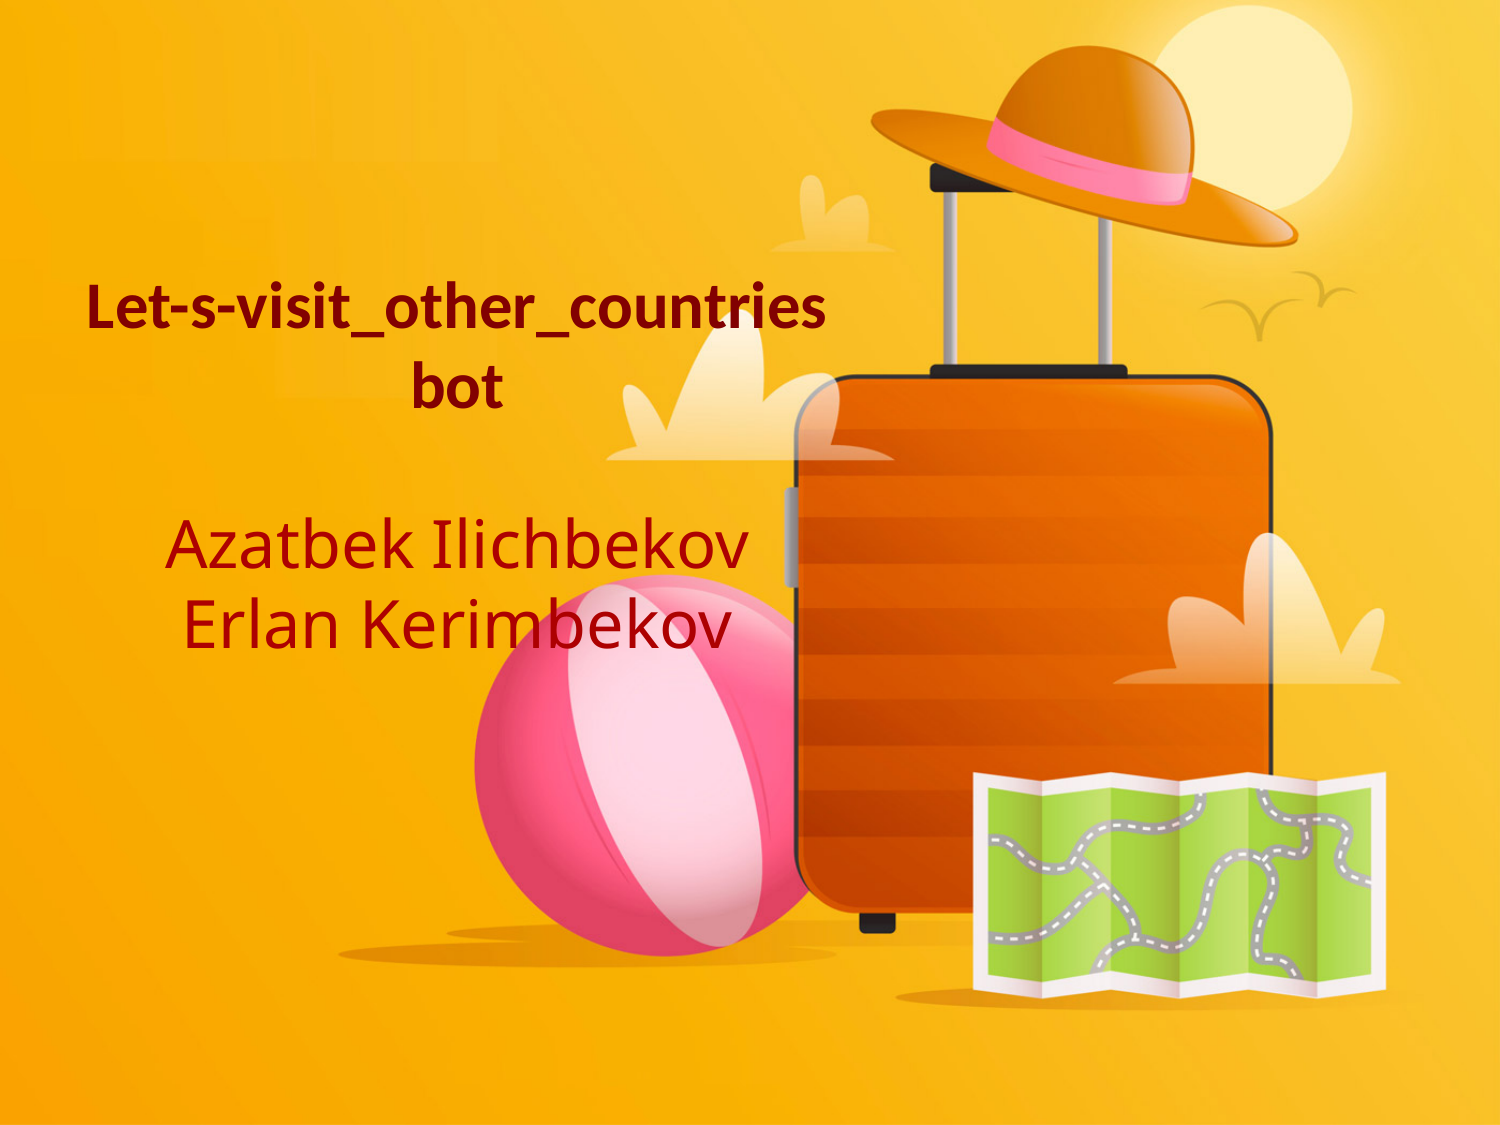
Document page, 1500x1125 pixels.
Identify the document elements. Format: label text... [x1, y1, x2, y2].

title Let-s-visit_other_countries bot Azatbek Ilichbekov Erlan Kerimbekov [0, 172, 916, 752]
picture [0, 0, 1500, 1125]
